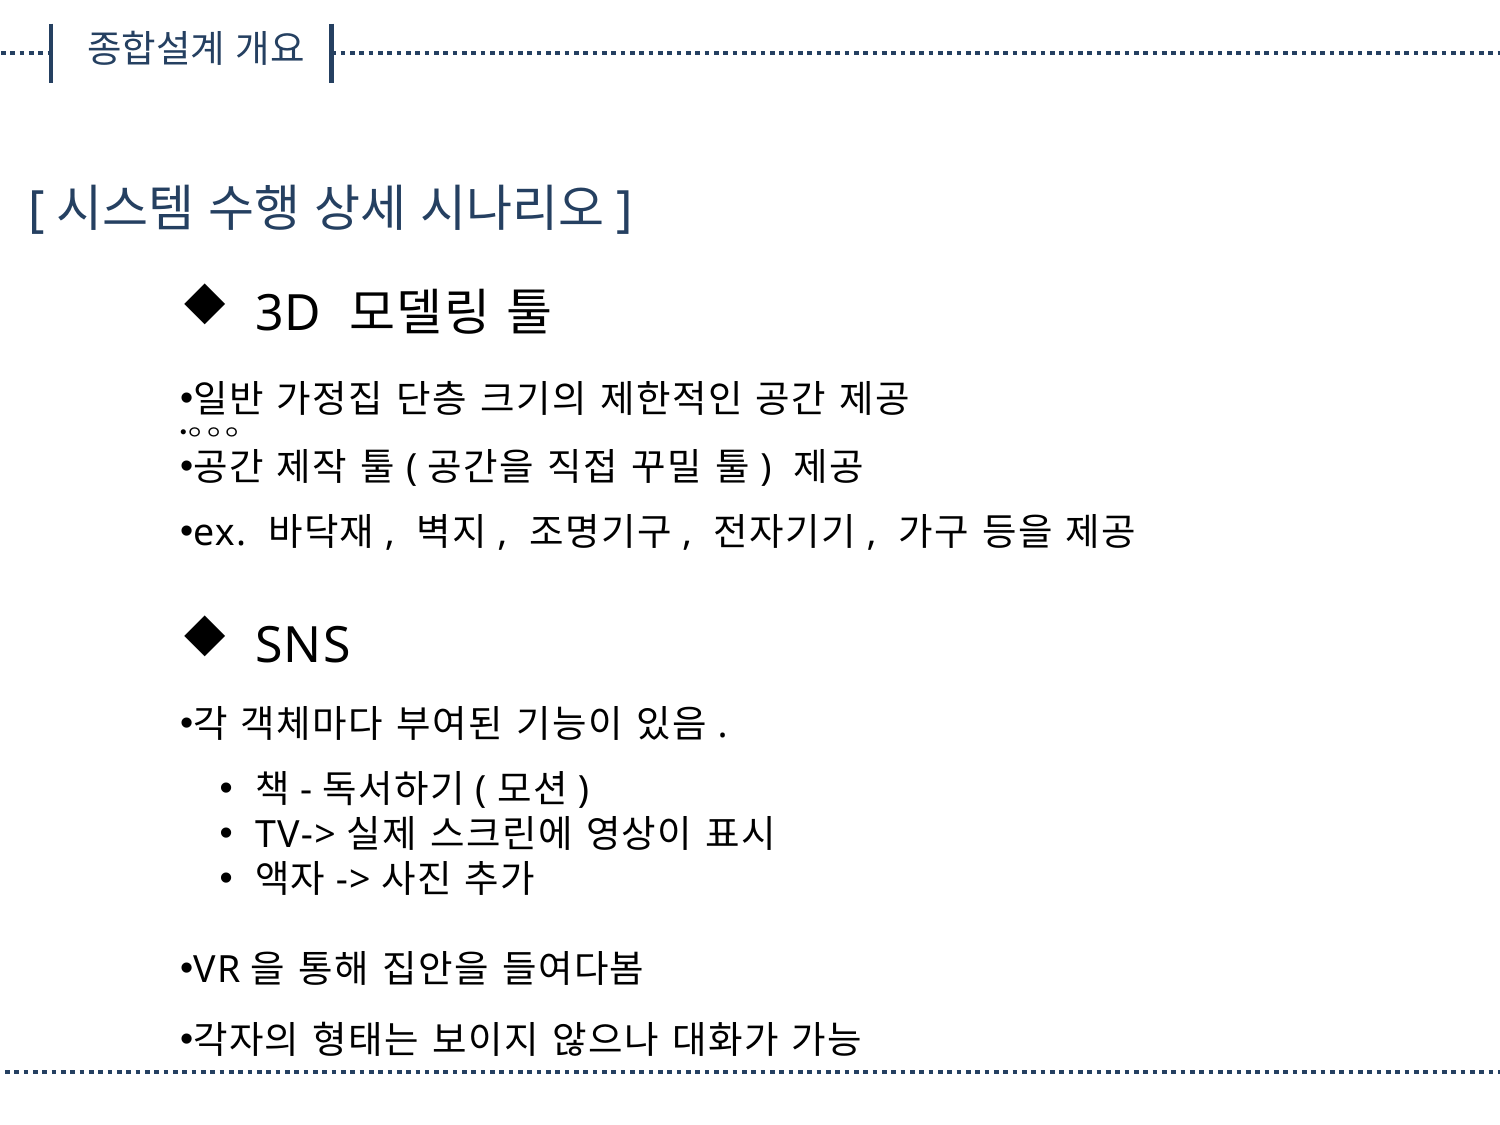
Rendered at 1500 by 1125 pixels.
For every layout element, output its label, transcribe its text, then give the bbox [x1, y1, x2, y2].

text_box 3D 모델링 툴 일반 가정집 단층 크기의 제한적인 공간 제공 ㅇㅇㅇ 공간 제작 툴(공간을 직접 꾸밀 툴) 제공 ex. 바닥재, 벽지, 조명기구, 전자기기, 가구 등을 제공 SNS 각 객체마다 부여된 기능이 있음. 책-독서하기(모션) TV->실제 스크린에 영상이 표시 액자->사진 추가 VR을 통해 집안을 들여다봄 각자의 형태는 보이지 않으나 대화가 가능 [165, 273, 1276, 1069]
text_box 종합설계 개요 [72, 17, 325, 78]
text_box [시스템 수행 상세 시나리오] [13, 139, 648, 245]
